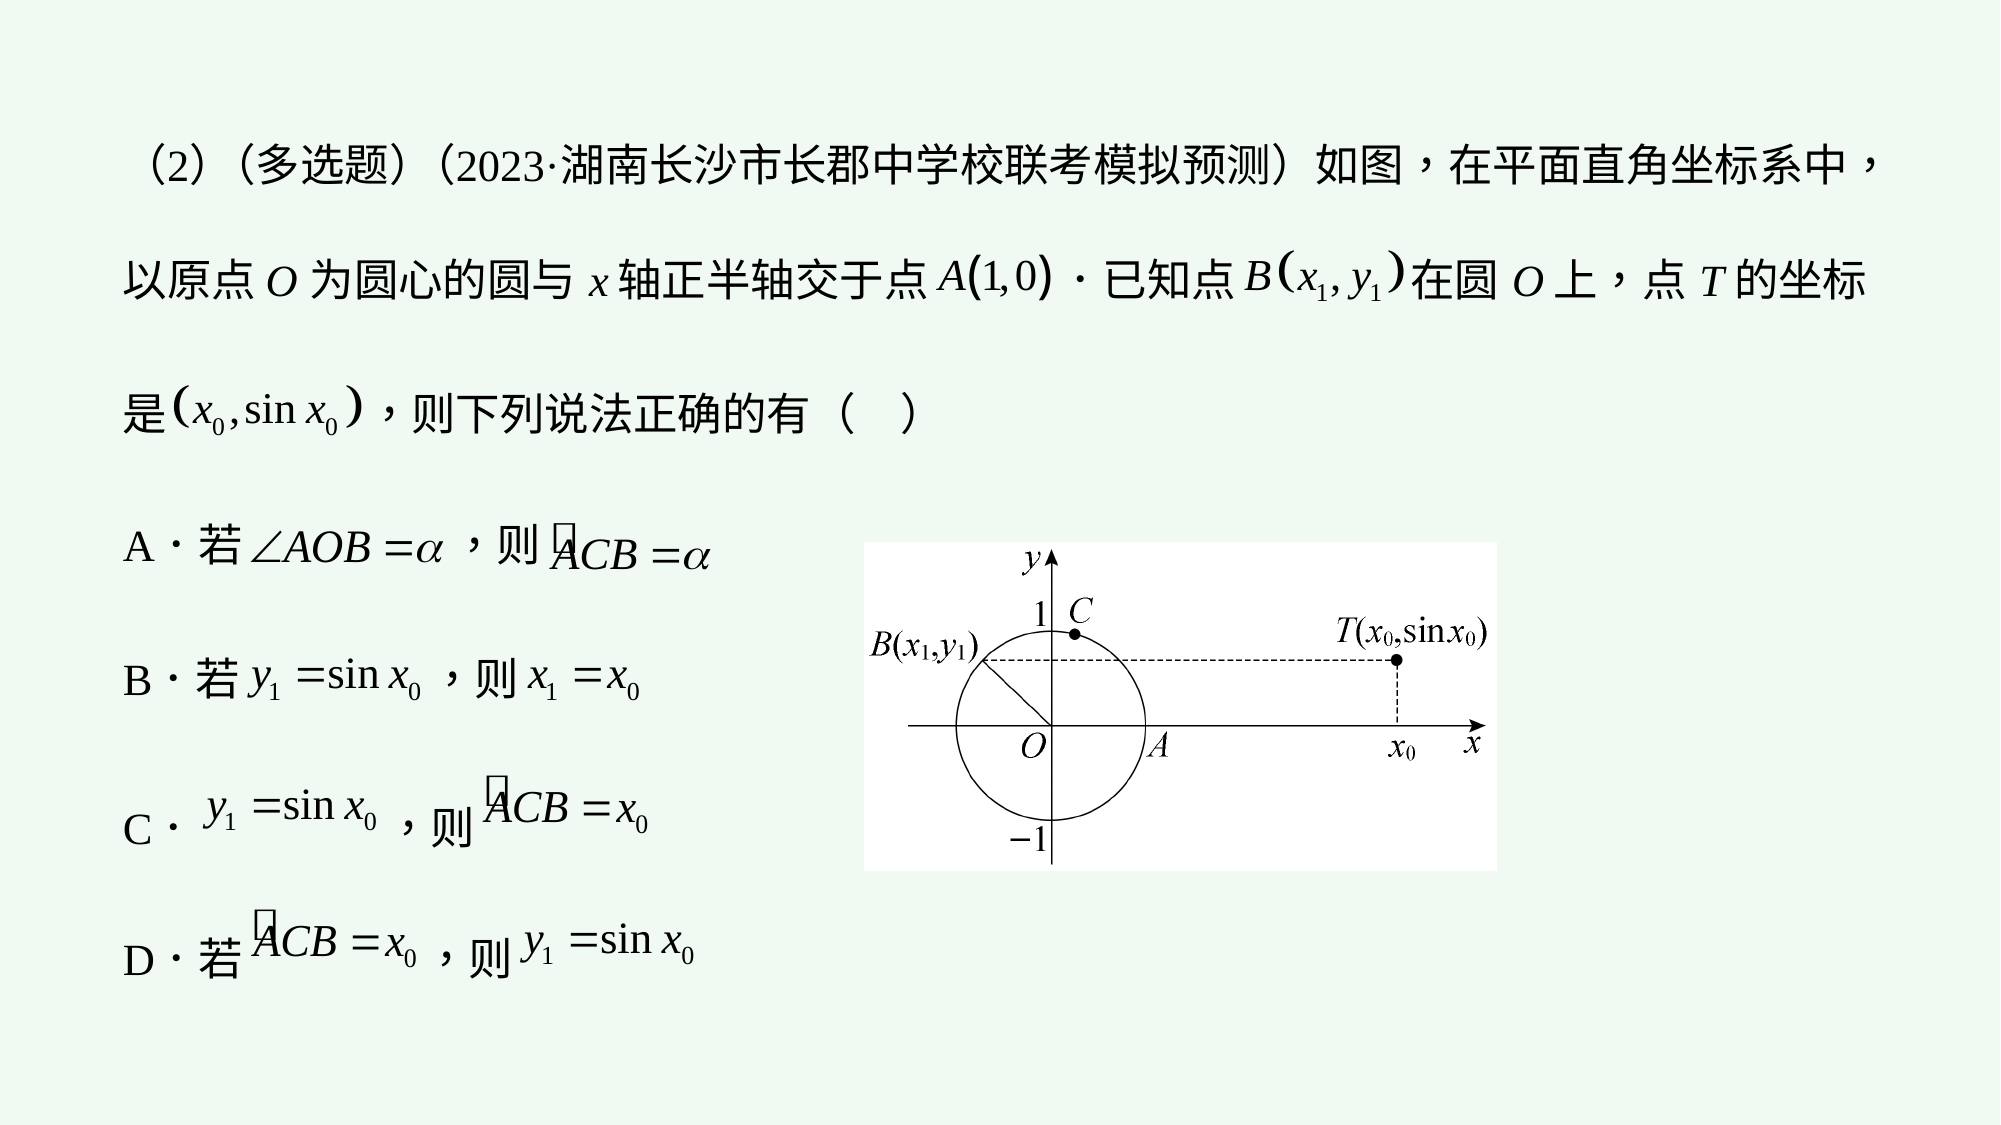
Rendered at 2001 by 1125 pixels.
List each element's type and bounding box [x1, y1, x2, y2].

text_box [122, 114, 1881, 1010]
picture [864, 541, 1497, 871]
